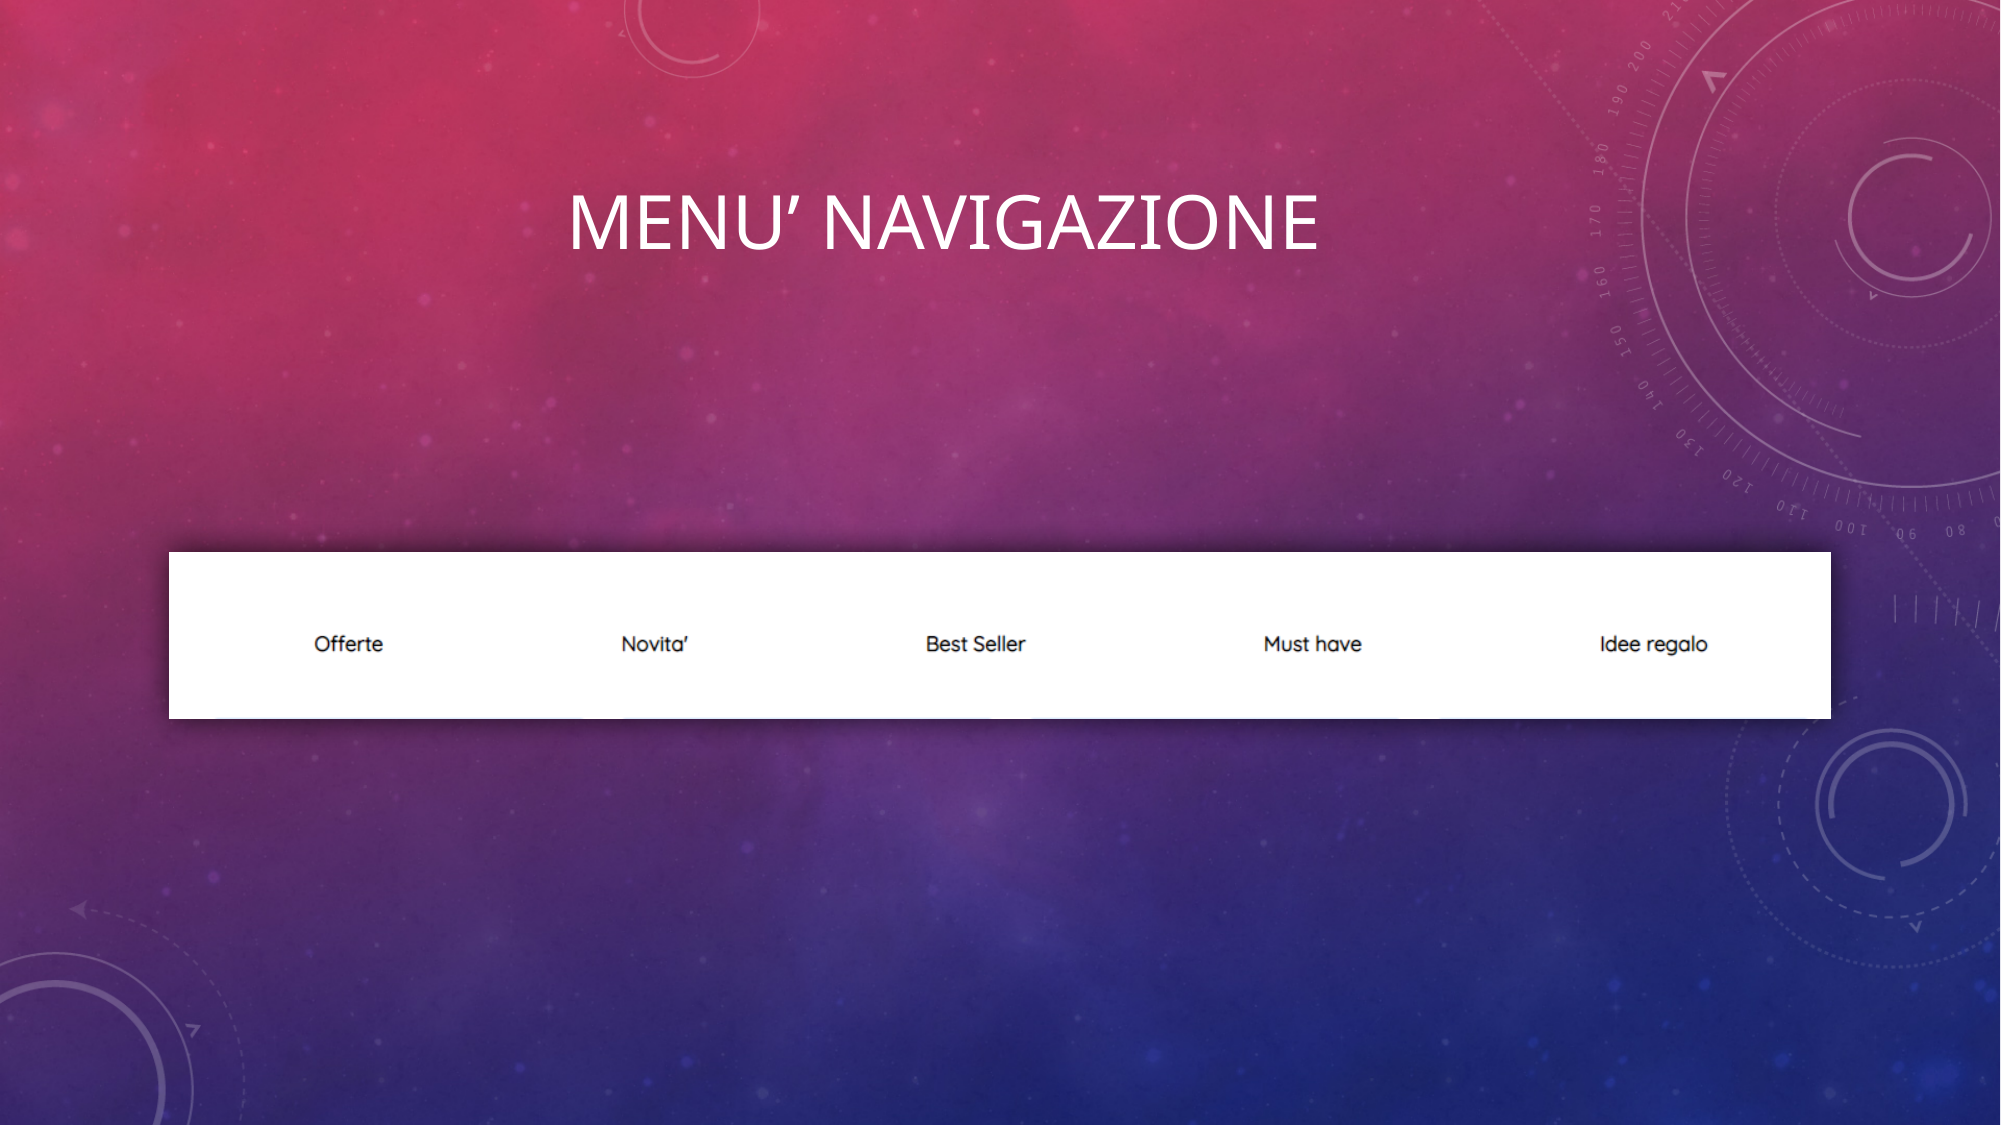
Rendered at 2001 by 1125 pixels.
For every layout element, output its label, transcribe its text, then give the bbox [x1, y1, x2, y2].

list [168, 552, 1832, 719]
picture [0, 0, 2001, 1125]
title MENU’ NAVIGAZIONE [112, 99, 1775, 339]
